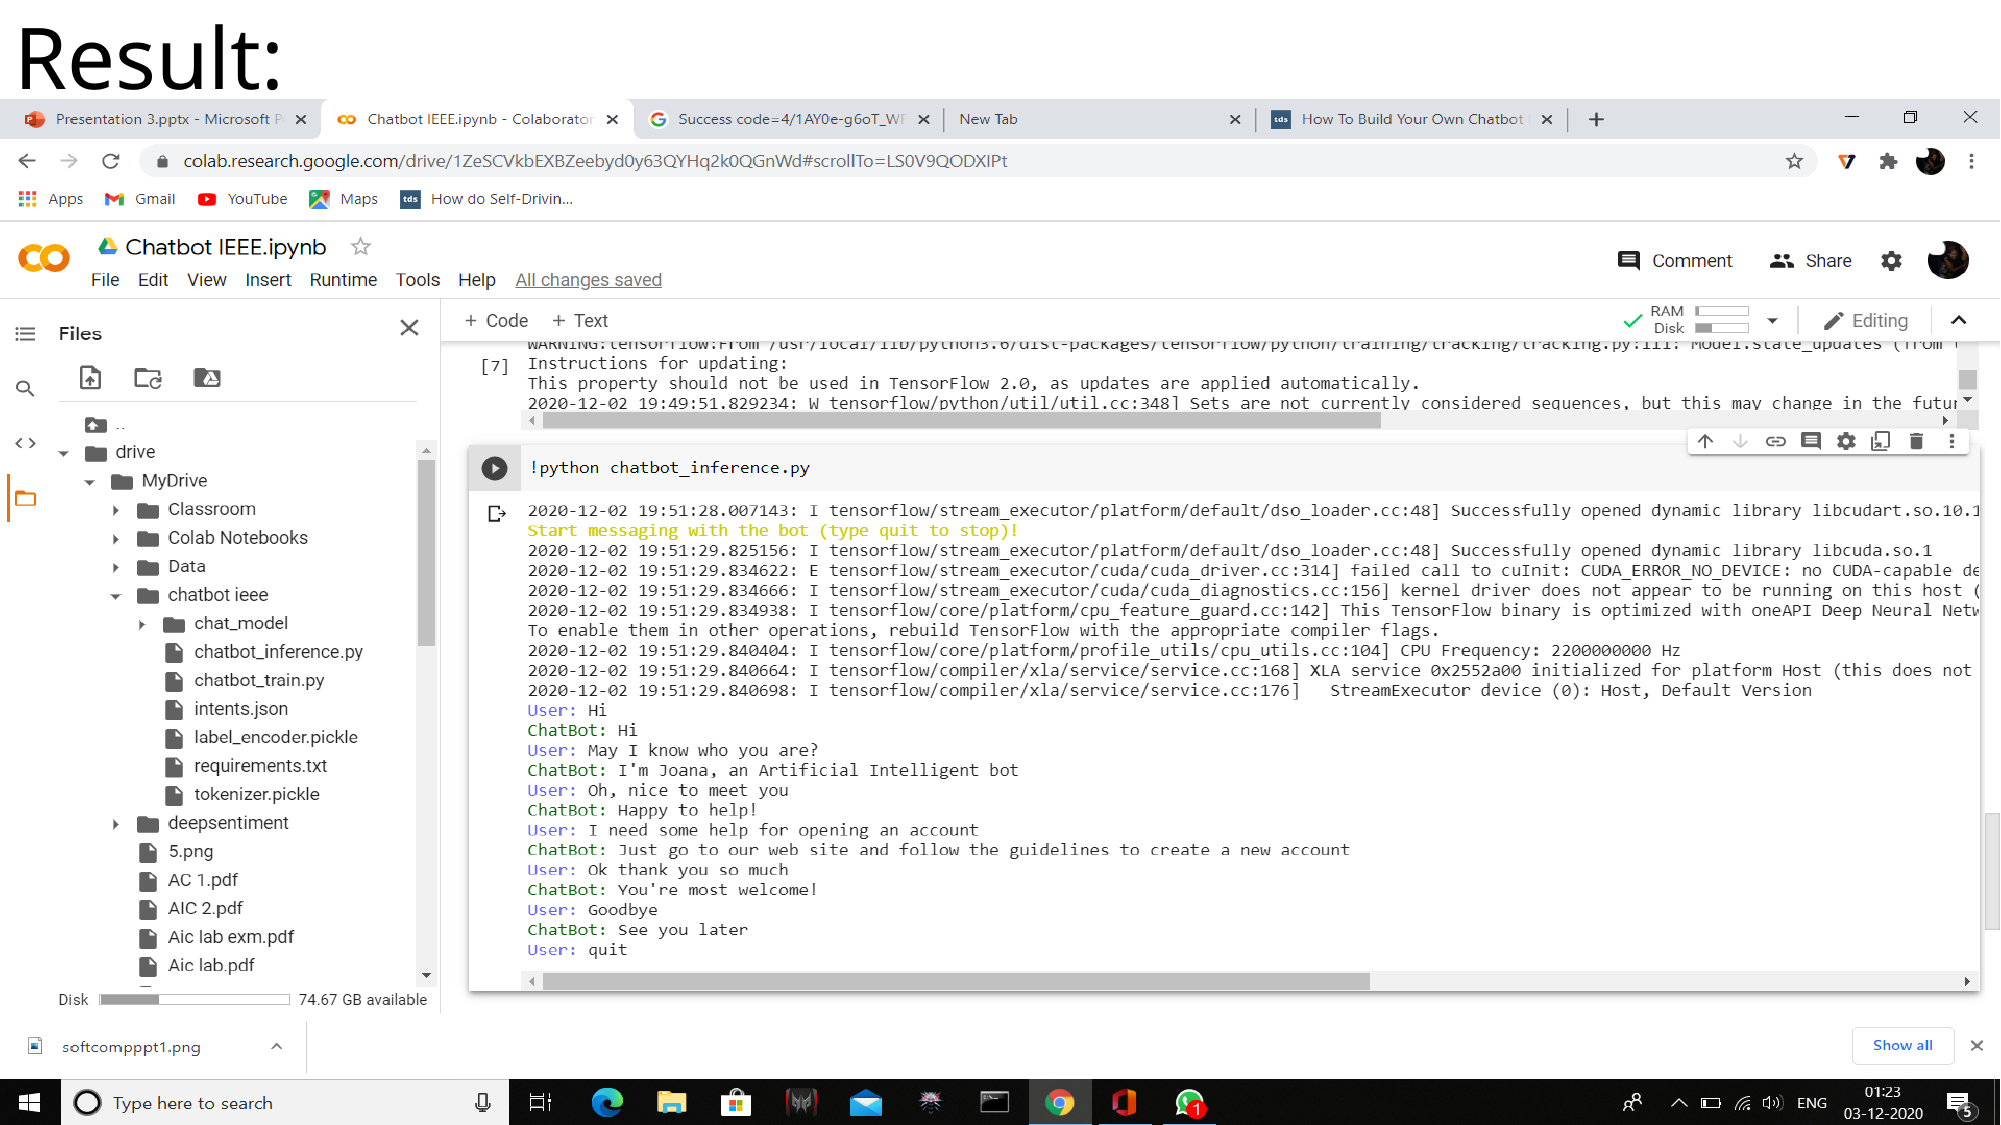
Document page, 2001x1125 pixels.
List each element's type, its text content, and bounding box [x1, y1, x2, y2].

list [0, 99, 2000, 1125]
title Result: [0, 8, 1725, 99]
